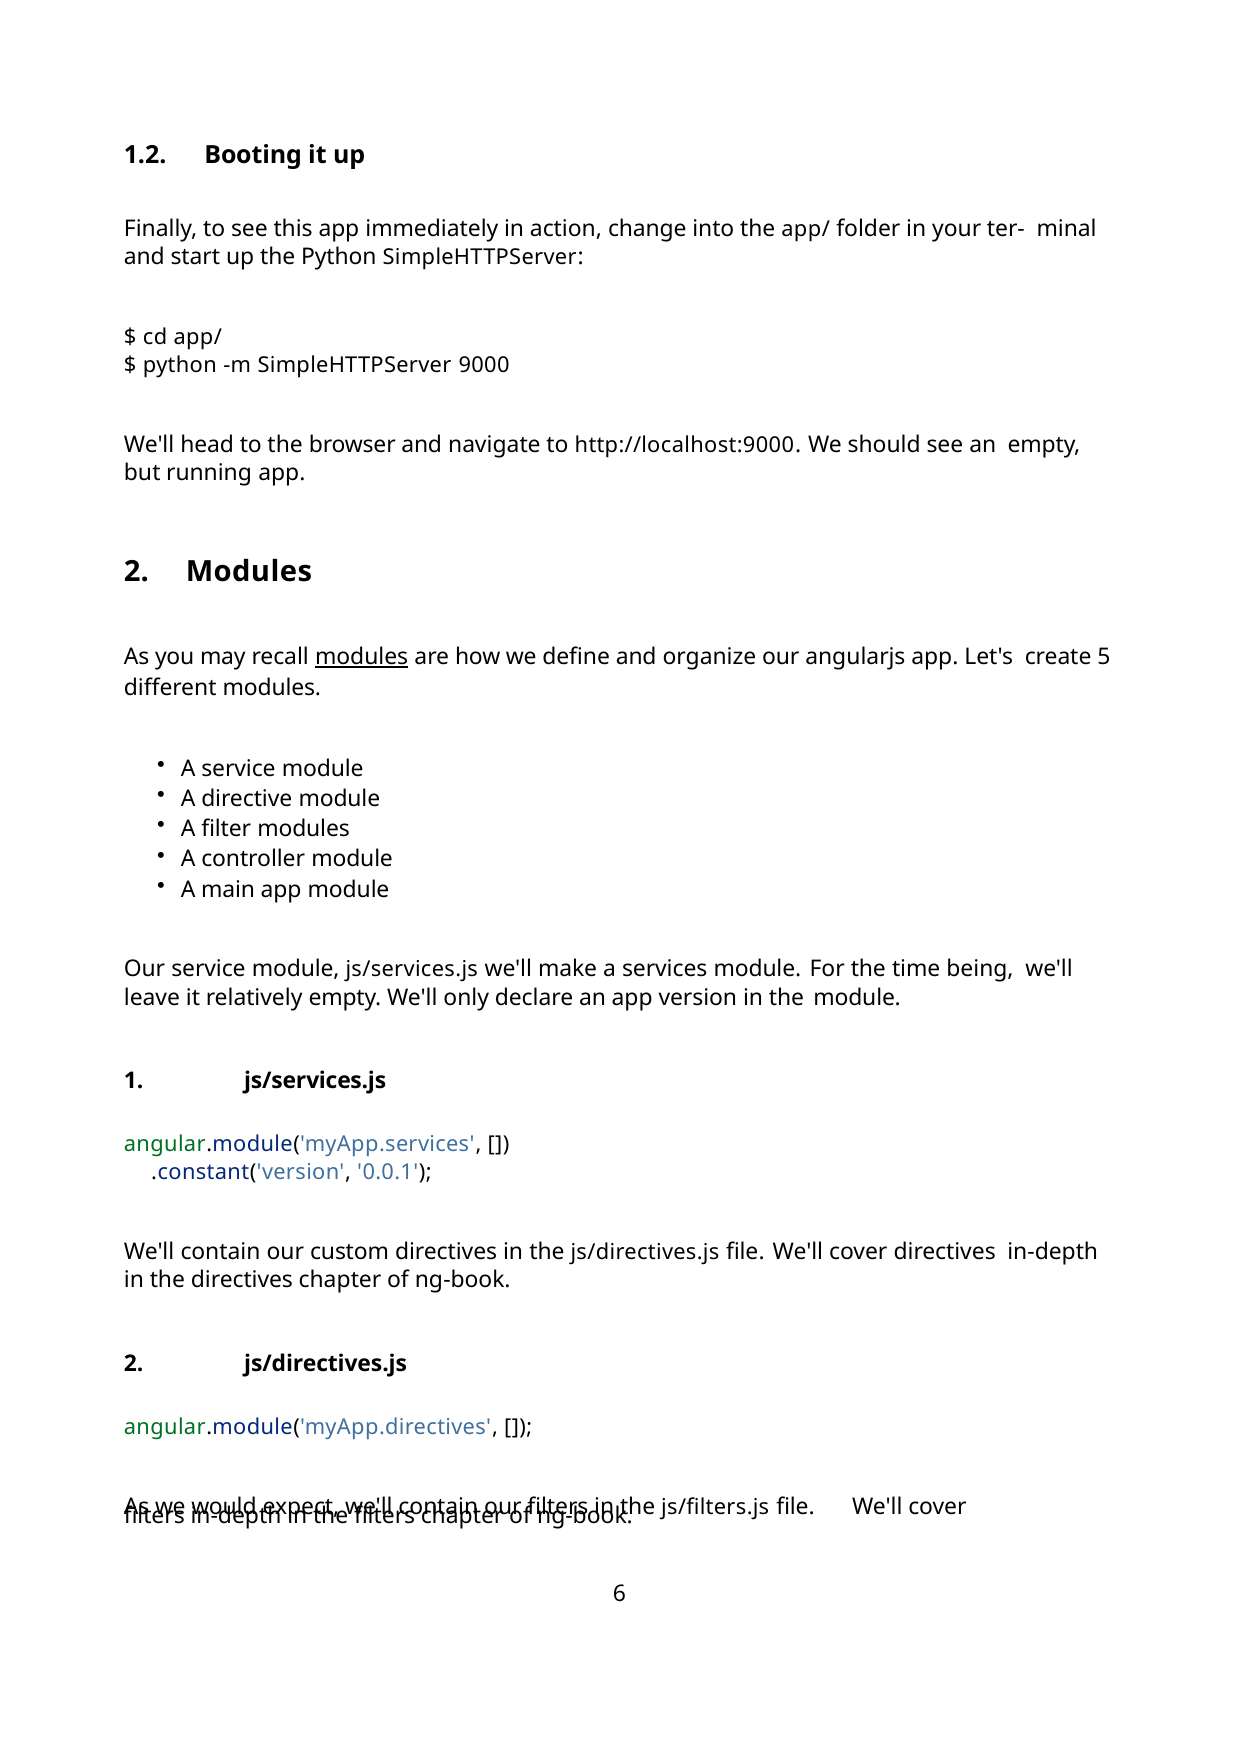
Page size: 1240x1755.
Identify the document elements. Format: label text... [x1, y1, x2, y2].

text_box 1.2. Booting it up Finally, to see this app immediately in action, change into the app/ folder in your ter- minal and start up the Python SimpleHTTPServer: $ cd app/ $ python -m SimpleHTTPServer 9000 We'll head to the browser and navigate to http://localhost:9000. We should see an empty, but running app. [121, 138, 1119, 486]
text_box Modules As you may recall modules are how we define and organize our angularjs app. Let's create 5 different modules. A service module A directive module A filter modules A controller module A main app module Our service module, js/services.js we'll make a services module. For the time being, we'll leave it relatively empty. We'll only declare an app version in the module. js/services.js angular.module('myApp.services', []) .constant('version', '0.0.1'); We'll contain our custom directives in the js/directives.js file. We'll cover directives in-depth in the directives chapter of ng-book. js/directives.js angular.module('myApp.directives', []); As we would expect, we'll contain our filters in the js/filters.js file. We'll cover [121, 552, 1119, 1519]
text_box filters in-depth in the filters chapter of ng-book. [121, 1519, 675, 1528]
slide_number 6 [601, 1584, 639, 1755]
